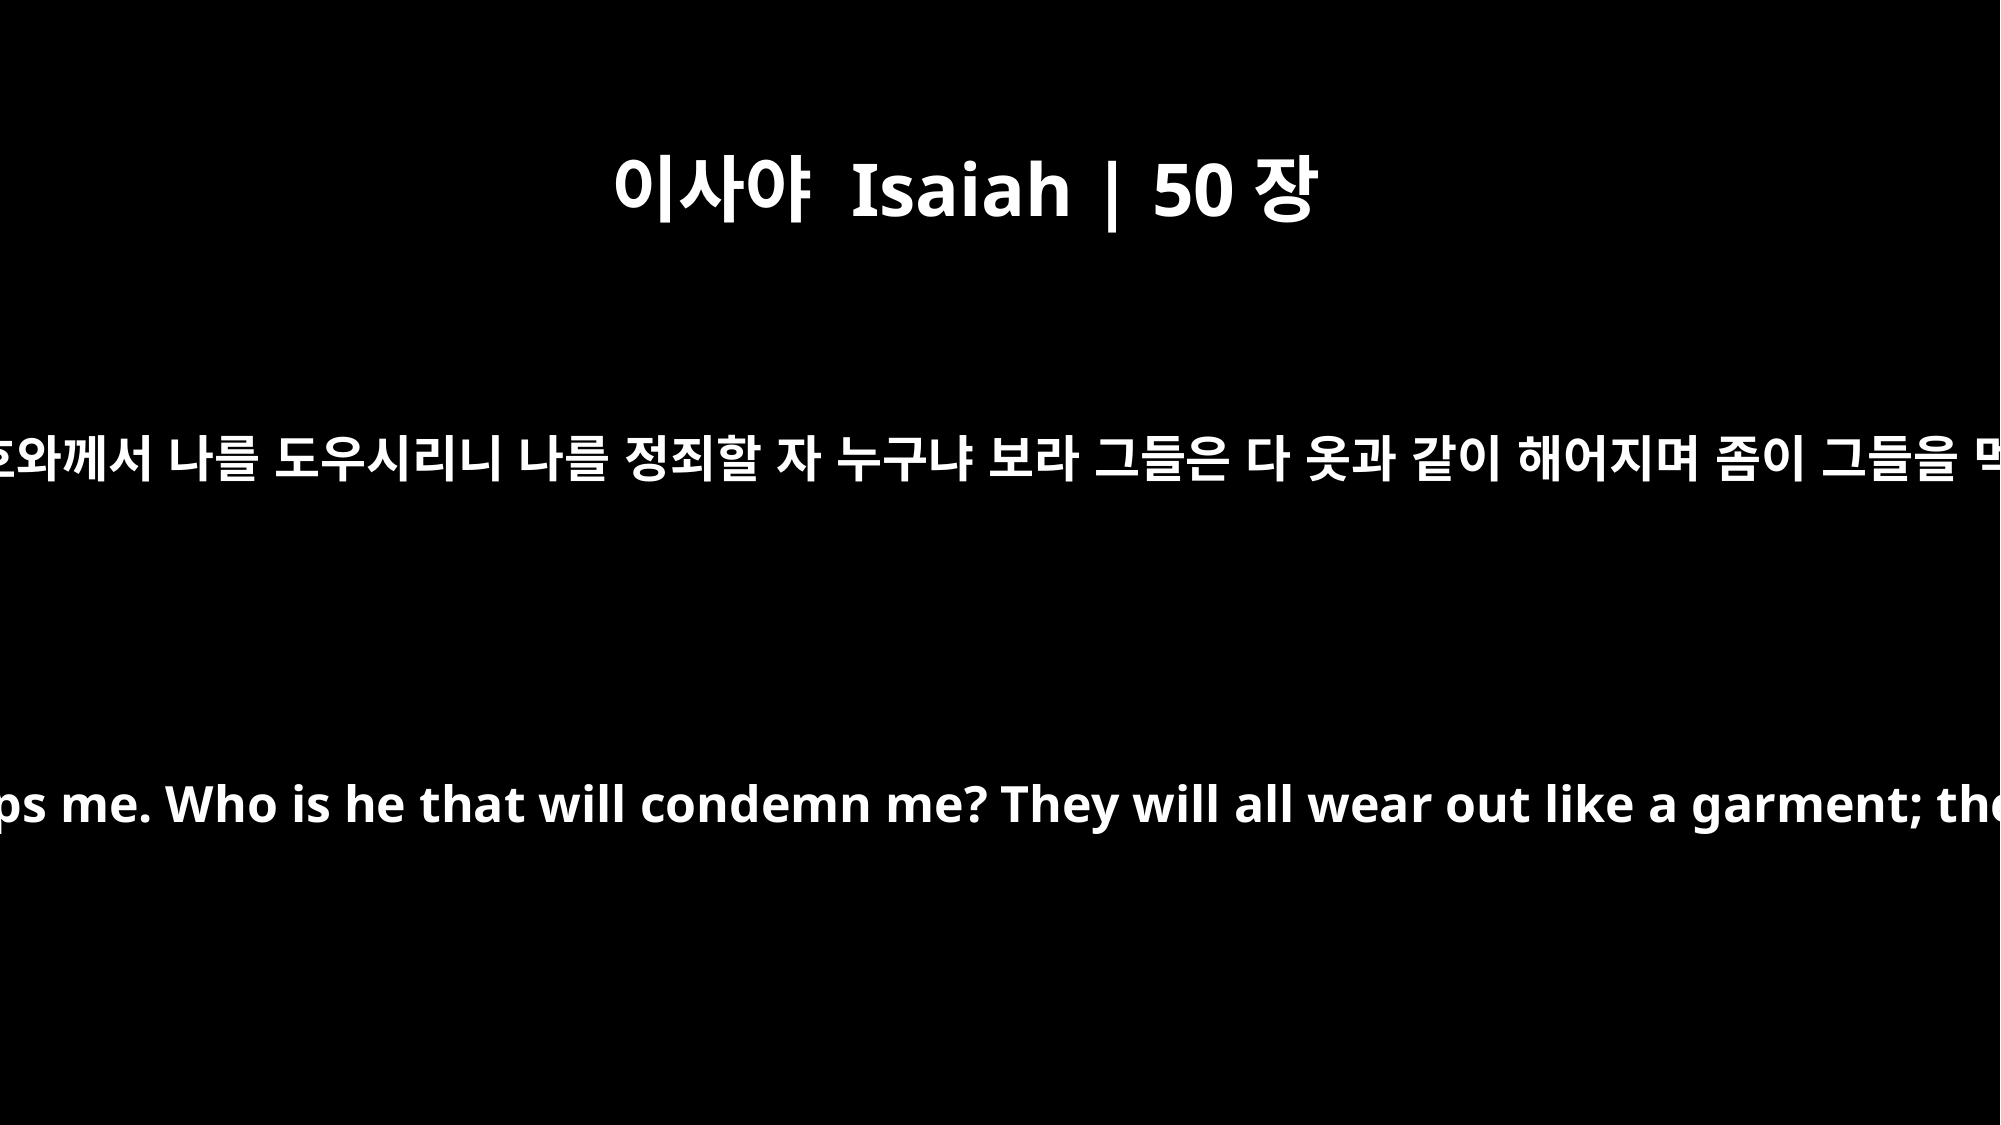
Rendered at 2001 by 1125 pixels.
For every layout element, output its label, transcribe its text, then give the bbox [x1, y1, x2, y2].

text_box 9 보라 주 여호와께서 나를 도우시리니 나를 정죄할 자 누구냐 보라 그들은 다 옷과 같이 해어지며 좀이 그들을 먹으리라 [0, 359, 2000, 495]
text_box 이사야 Isaiah | 50장 [596, 136, 1336, 239]
text_box It is the Sovereign LORD who helps me. Who is he that will condemn me? They will all wear out like a garment; the moths will eat them up. [0, 764, 2000, 840]
